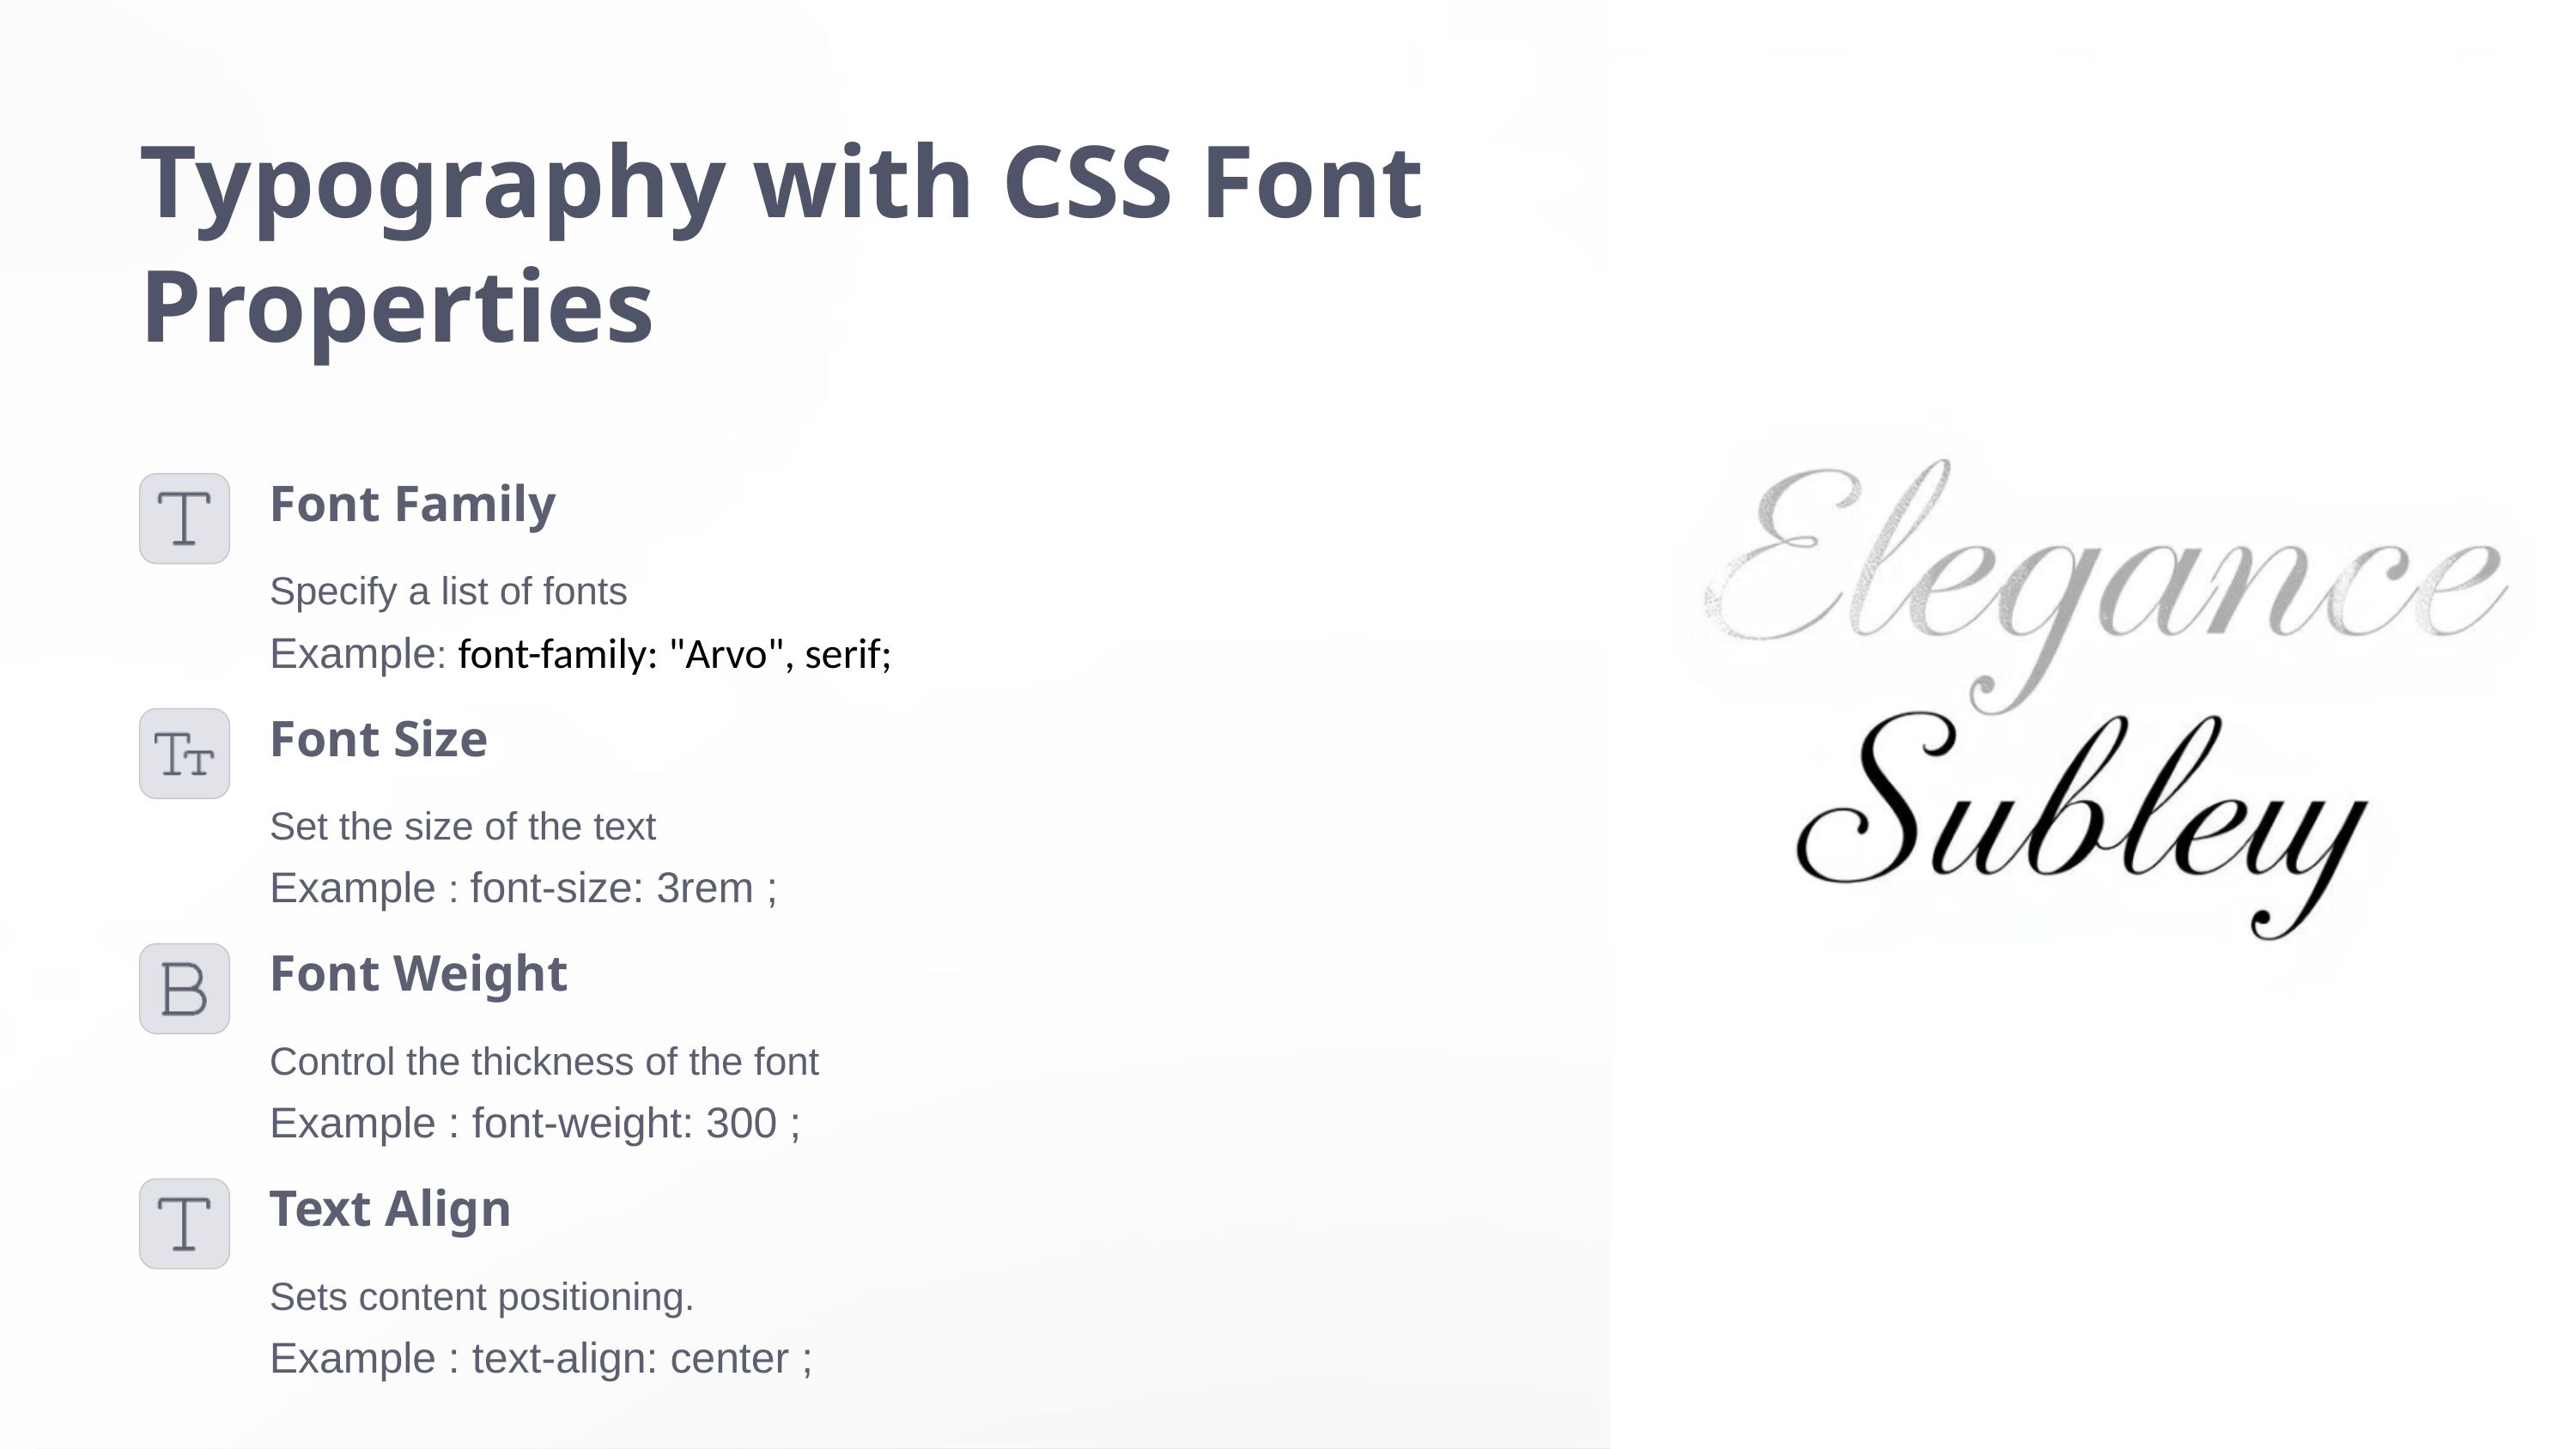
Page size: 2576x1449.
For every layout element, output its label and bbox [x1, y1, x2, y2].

text_box [269, 1179, 769, 1241]
text_box [138, 473, 231, 565]
text_box [138, 1178, 231, 1270]
text_box [269, 560, 1471, 624]
text_box [138, 943, 231, 1034]
text_box [269, 795, 1471, 859]
text_box [269, 473, 769, 537]
text_box [269, 943, 769, 1007]
text_box [269, 708, 769, 772]
text_box [0, 0, 2576, 1449]
text_box [139, 119, 1471, 369]
text_box [269, 1264, 1471, 1330]
text_box [138, 707, 231, 800]
text_box [269, 1030, 1471, 1094]
